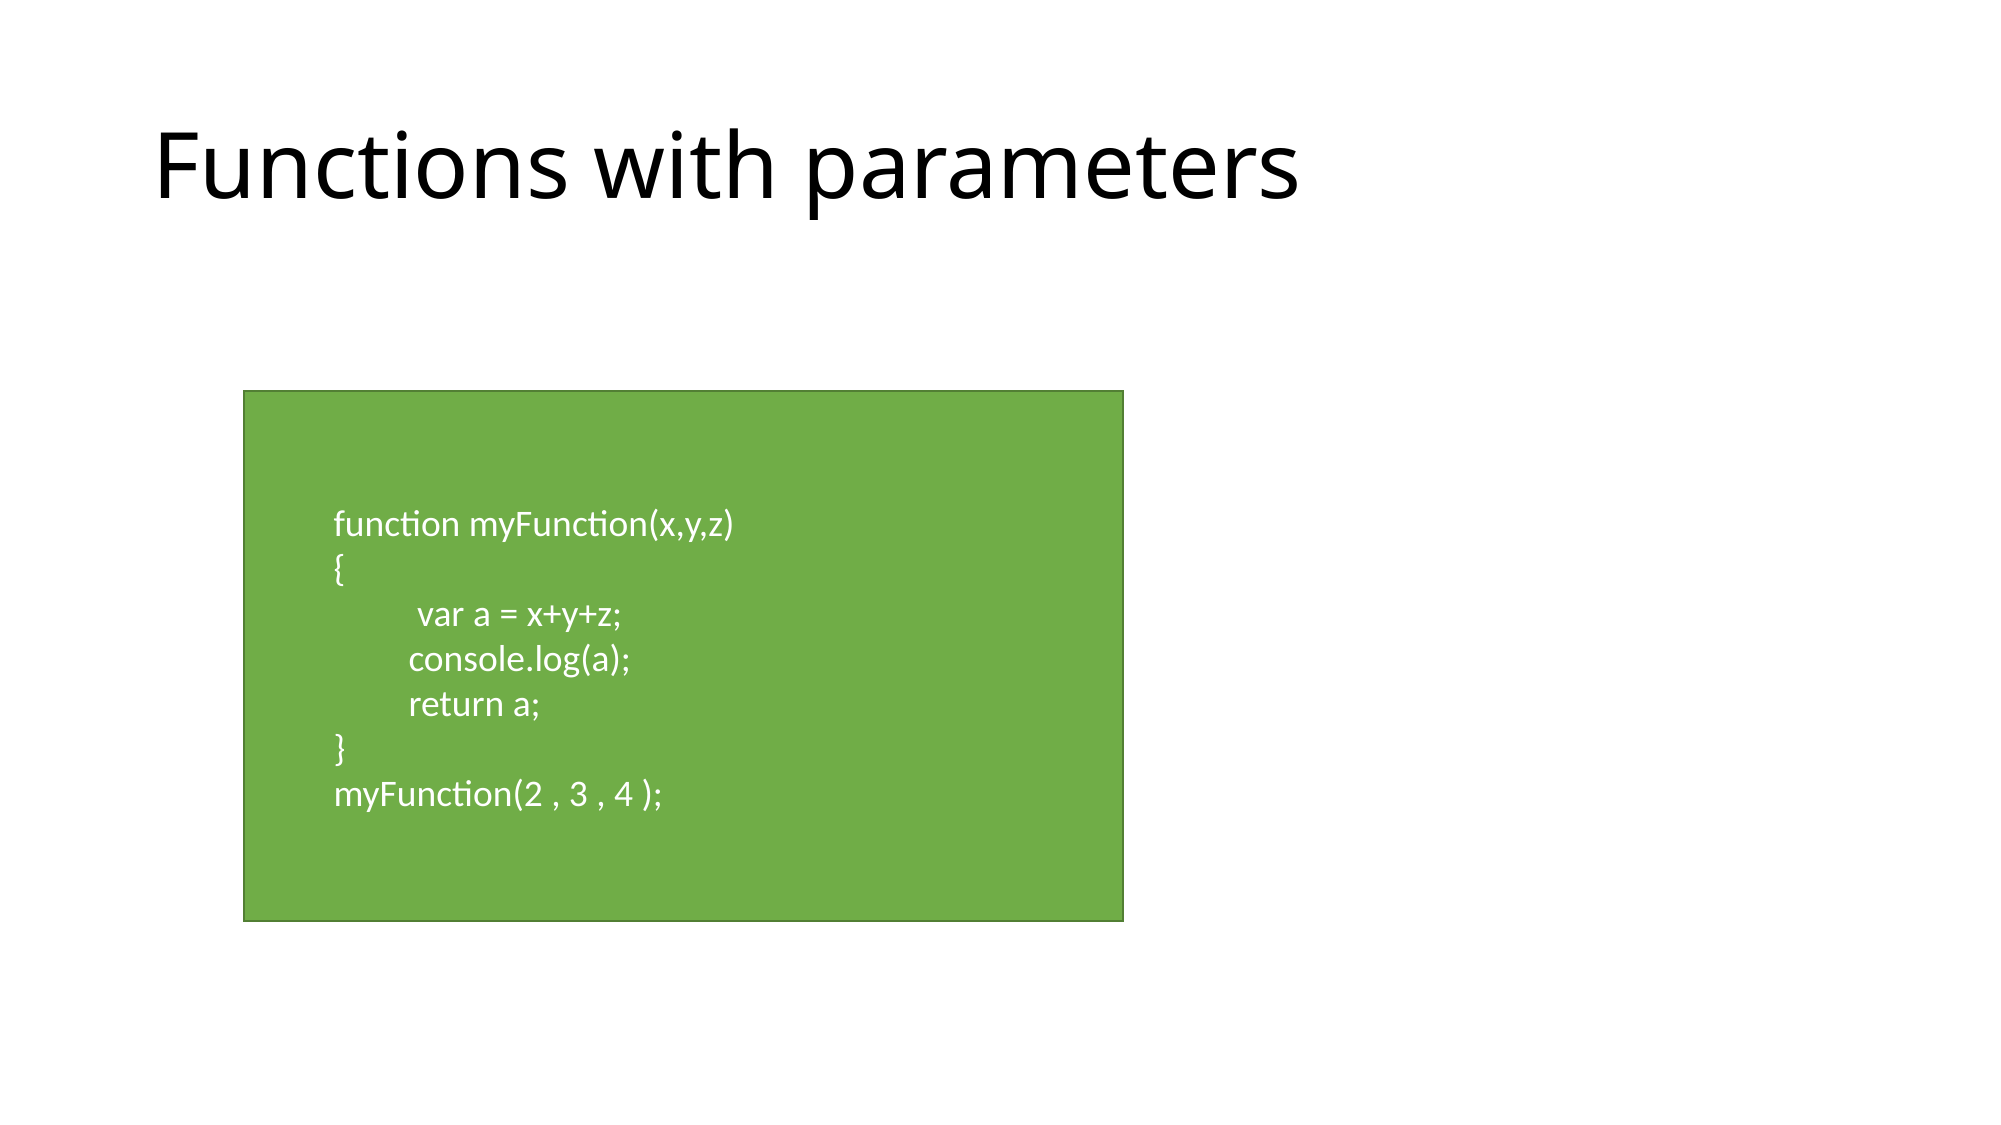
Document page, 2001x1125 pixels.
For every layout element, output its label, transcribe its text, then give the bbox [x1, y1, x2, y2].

text_box function myFunction(x,y,z) { var a = x+y+z; console.log(a); return a; } myFunction(2 , 3 , 4 ); [243, 390, 1124, 922]
title Functions with parameters [137, 59, 1863, 278]
